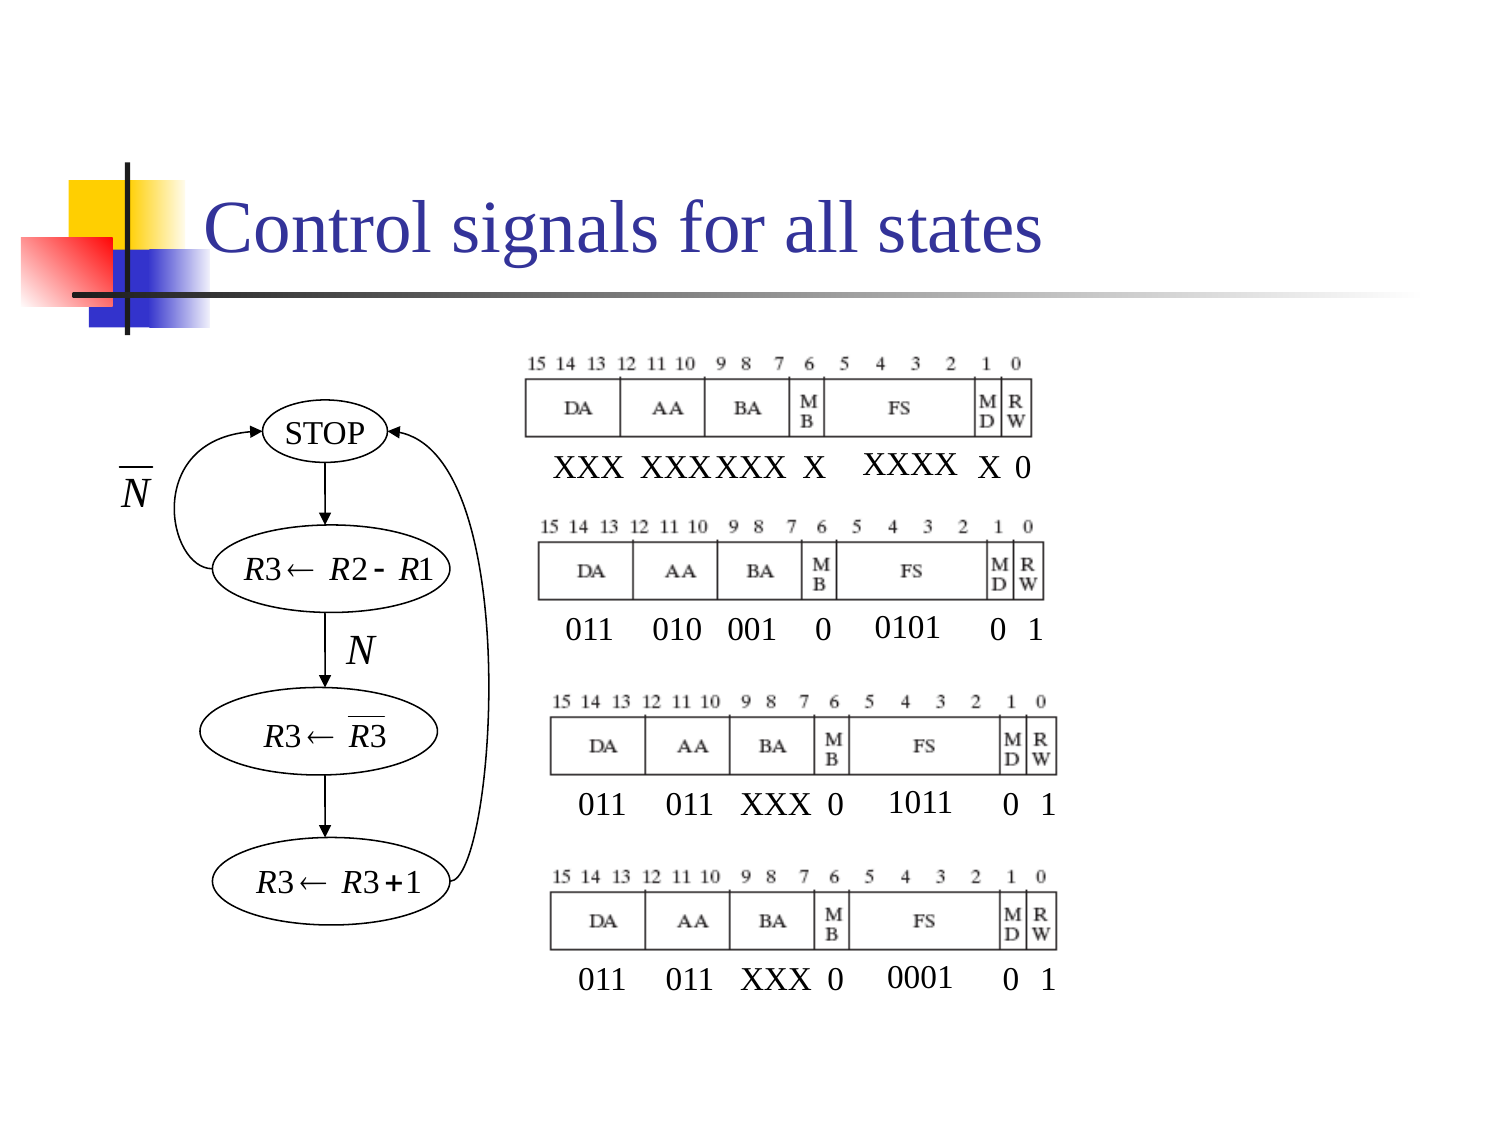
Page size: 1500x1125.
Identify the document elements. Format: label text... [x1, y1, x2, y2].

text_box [537, 862, 1074, 1006]
title Control signals for all states [188, 112, 1225, 275]
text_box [112, 399, 450, 925]
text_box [524, 512, 1061, 656]
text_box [512, 349, 1049, 493]
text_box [537, 687, 1074, 831]
